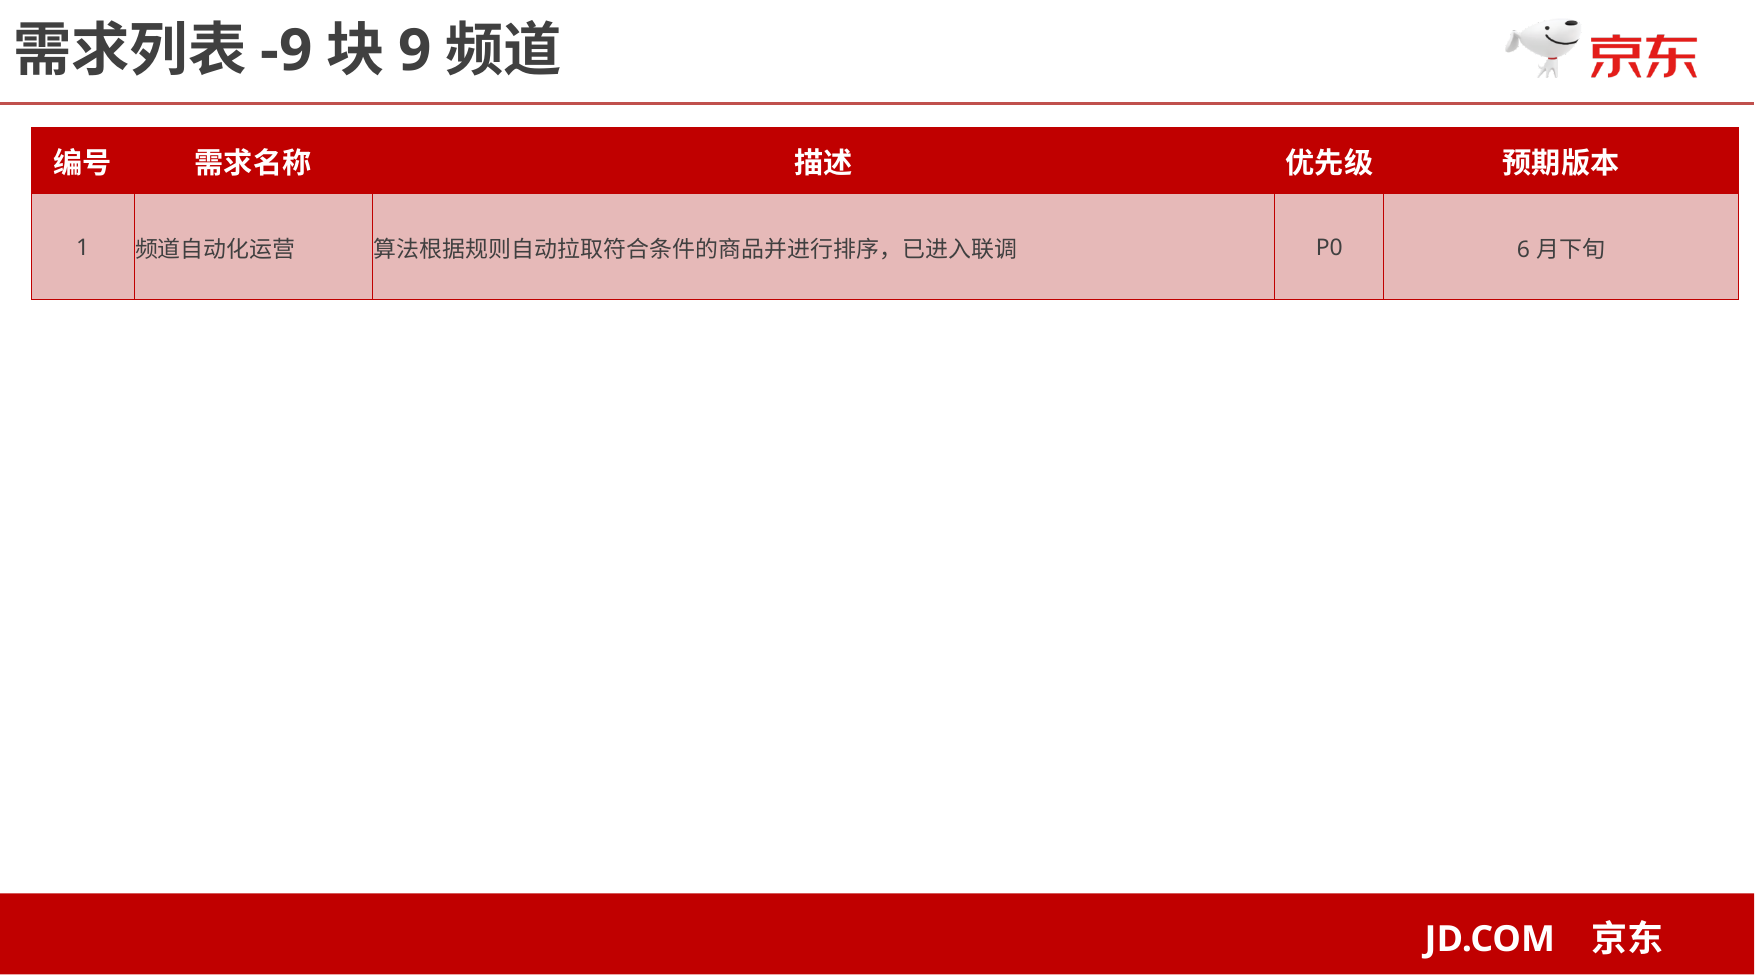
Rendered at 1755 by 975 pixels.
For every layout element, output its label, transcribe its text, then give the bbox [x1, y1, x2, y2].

table_header 优先级 [1275, 128, 1383, 193]
picture [1513, 0, 1714, 96]
table_cell P0 [1275, 194, 1383, 299]
table_header 编号 [32, 128, 134, 193]
table_cell 频道自动化运营 [135, 194, 372, 299]
table_header 需求名称 [135, 128, 372, 193]
title 需求列表-9块9频道 [0, 0, 1513, 104]
table_header 描述 [373, 128, 1274, 193]
table_cell 1 [32, 194, 134, 299]
table_cell 6月下旬 [1384, 194, 1738, 299]
table_header 预期版本 [1384, 128, 1738, 193]
table_cell 算法根据规则自动拉取符合条件的商品并进行排序，已进入联调 [373, 194, 1274, 299]
